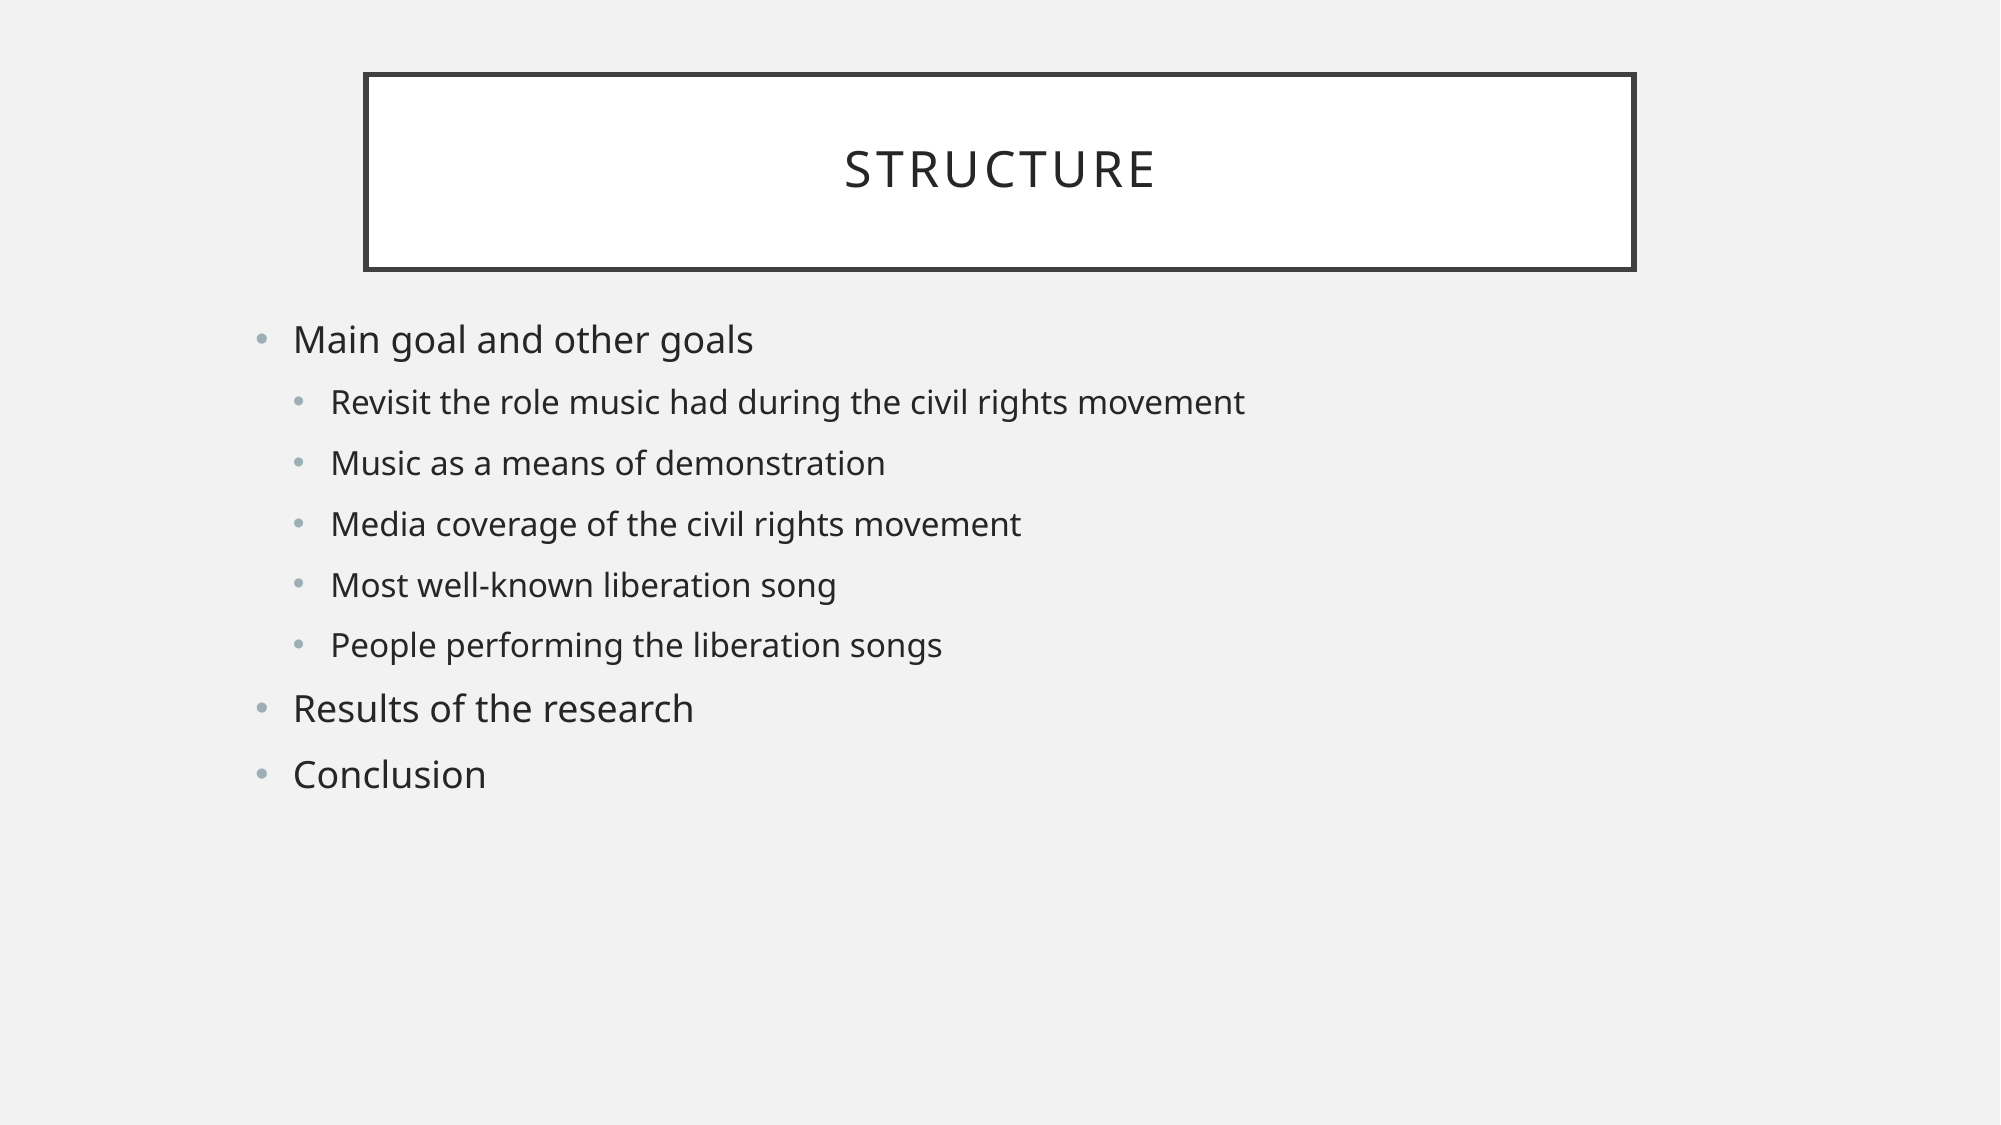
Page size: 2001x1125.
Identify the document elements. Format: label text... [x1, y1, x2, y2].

title Structure [363, 72, 1637, 272]
list Main goal and other goals Revisit the role music had during the civil rights movement Music as a means of demonstration Media coverage of the civil rights movement Most well-known liberation song People performing the liberation songs Results of the research Conclusion [240, 308, 1760, 817]
